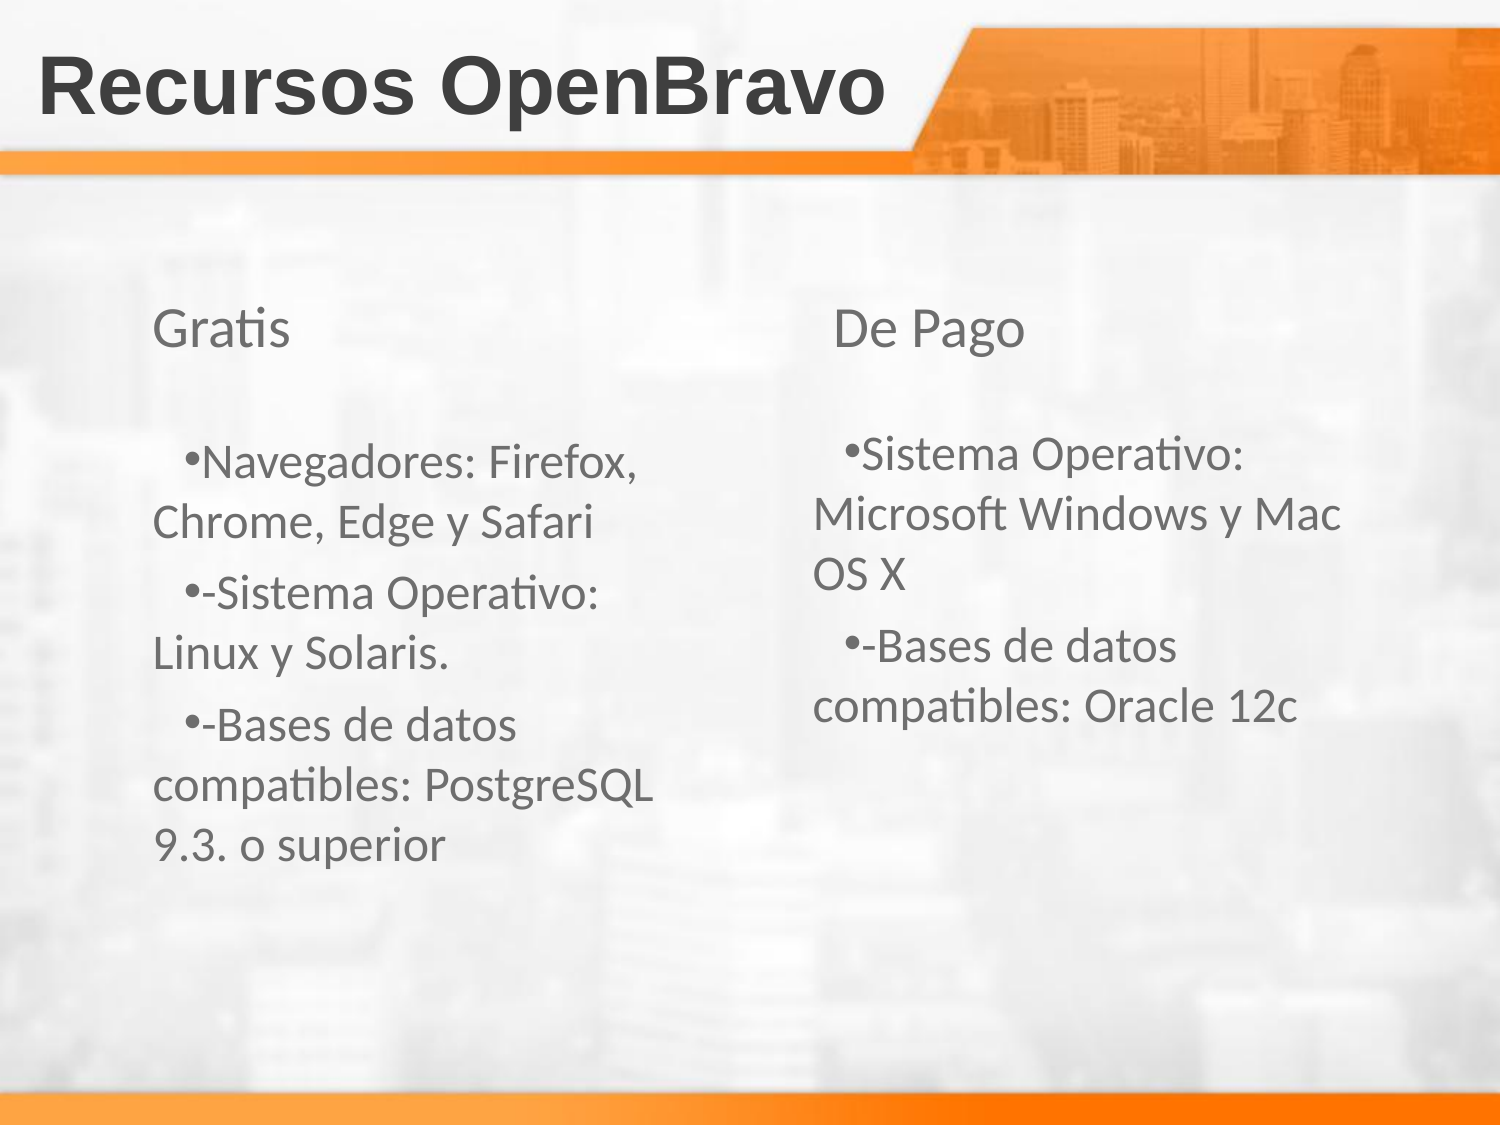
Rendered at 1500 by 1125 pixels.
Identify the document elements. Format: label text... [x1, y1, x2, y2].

text_box Sistema Operativo: Microsoft Windows y Mac OS X -Bases de datos compatibles: Oracle 12c [741, 413, 1376, 1018]
text_box Navegadores: Firefox, Chrome, Edge y Safari -Sistema Operativo: Linux y Solaris. -Bases de datos compatibles: PostgreSQL 9.3. o superior [81, 413, 707, 981]
title Recursos OpenBravo [0, 0, 925, 175]
list Gratis [81, 274, 622, 381]
picture [0, 0, 1500, 1125]
list De Pago [762, 274, 1303, 381]
